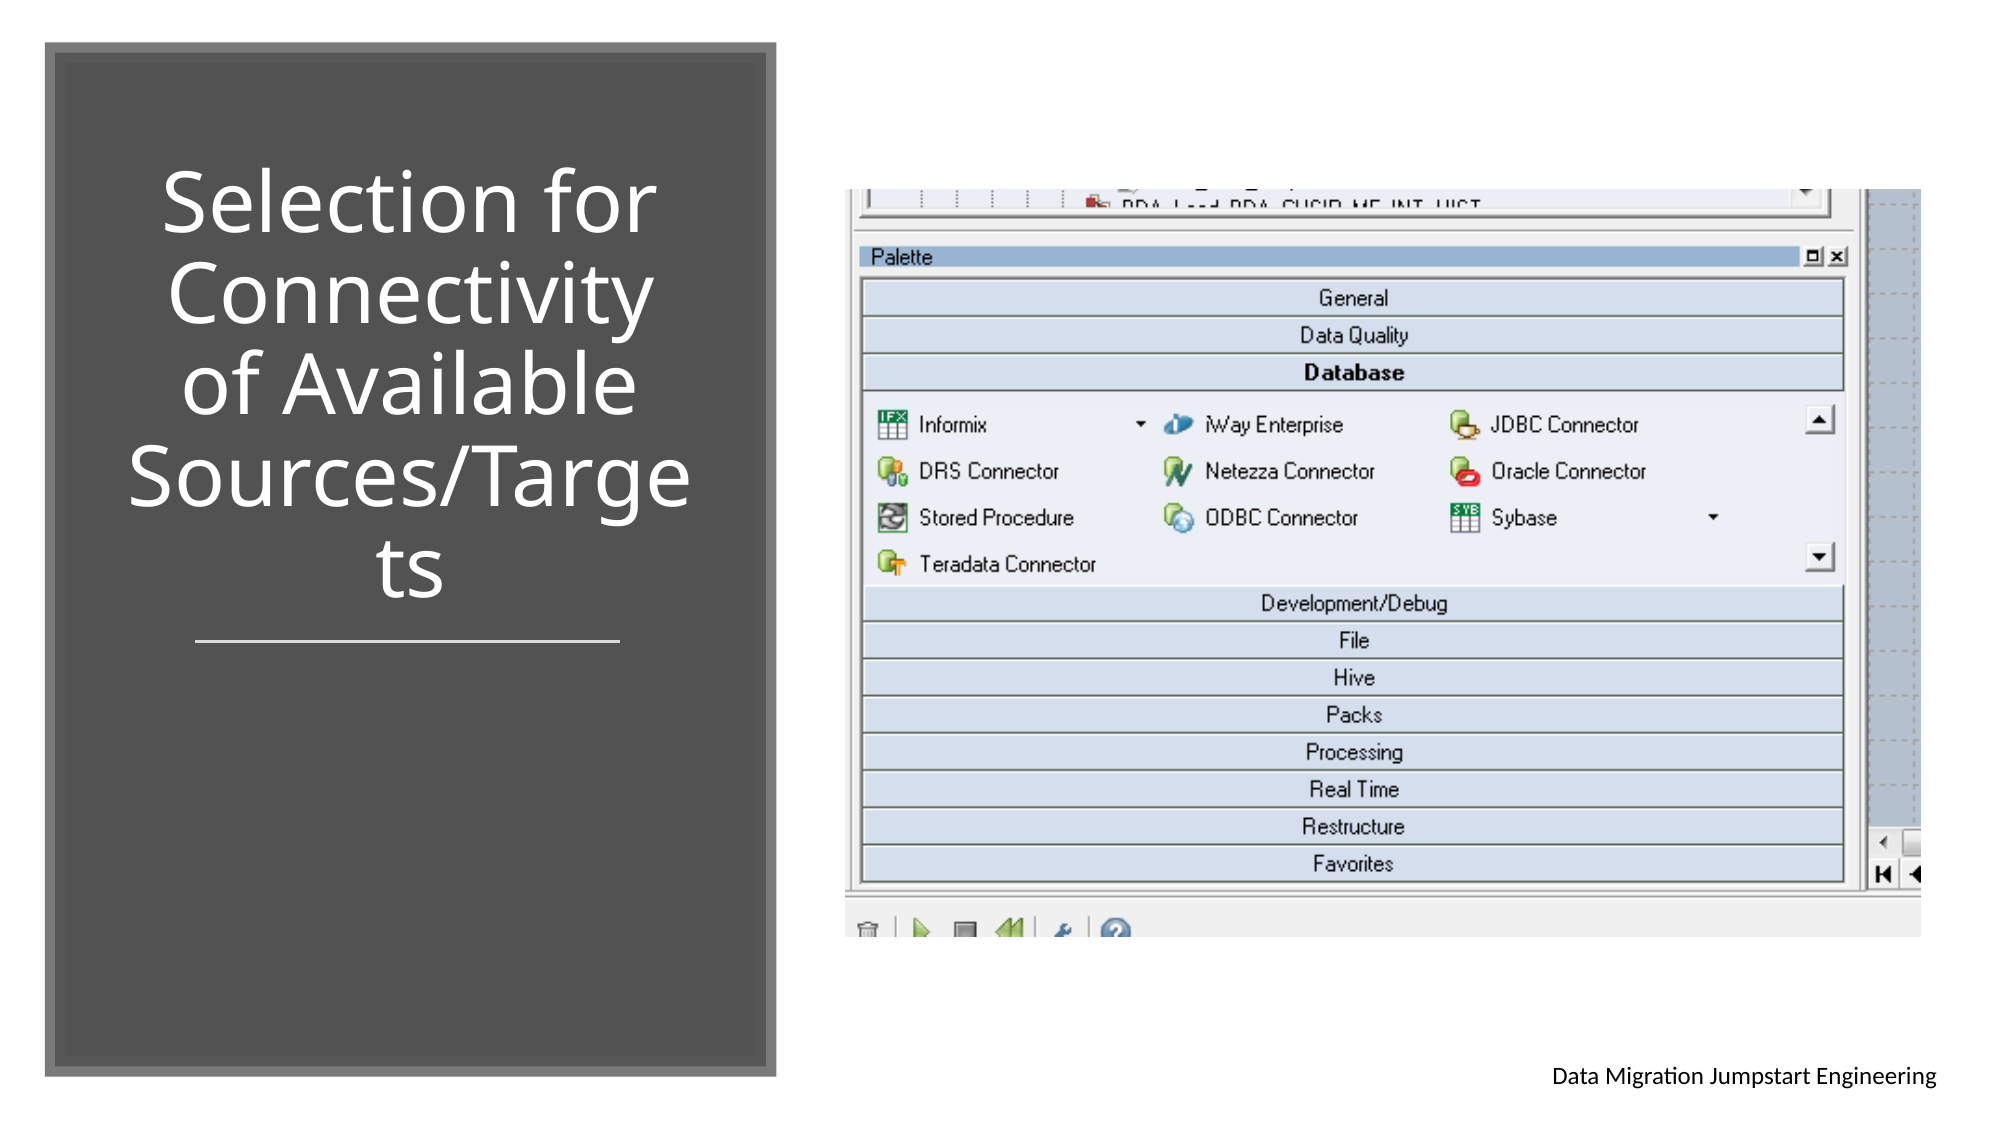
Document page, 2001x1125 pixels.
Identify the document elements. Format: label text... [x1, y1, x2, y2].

title Selection for Connectivity of Available Sources/Targets [110, 149, 711, 624]
text_box [54, 52, 767, 1067]
picture [845, 189, 1921, 937]
